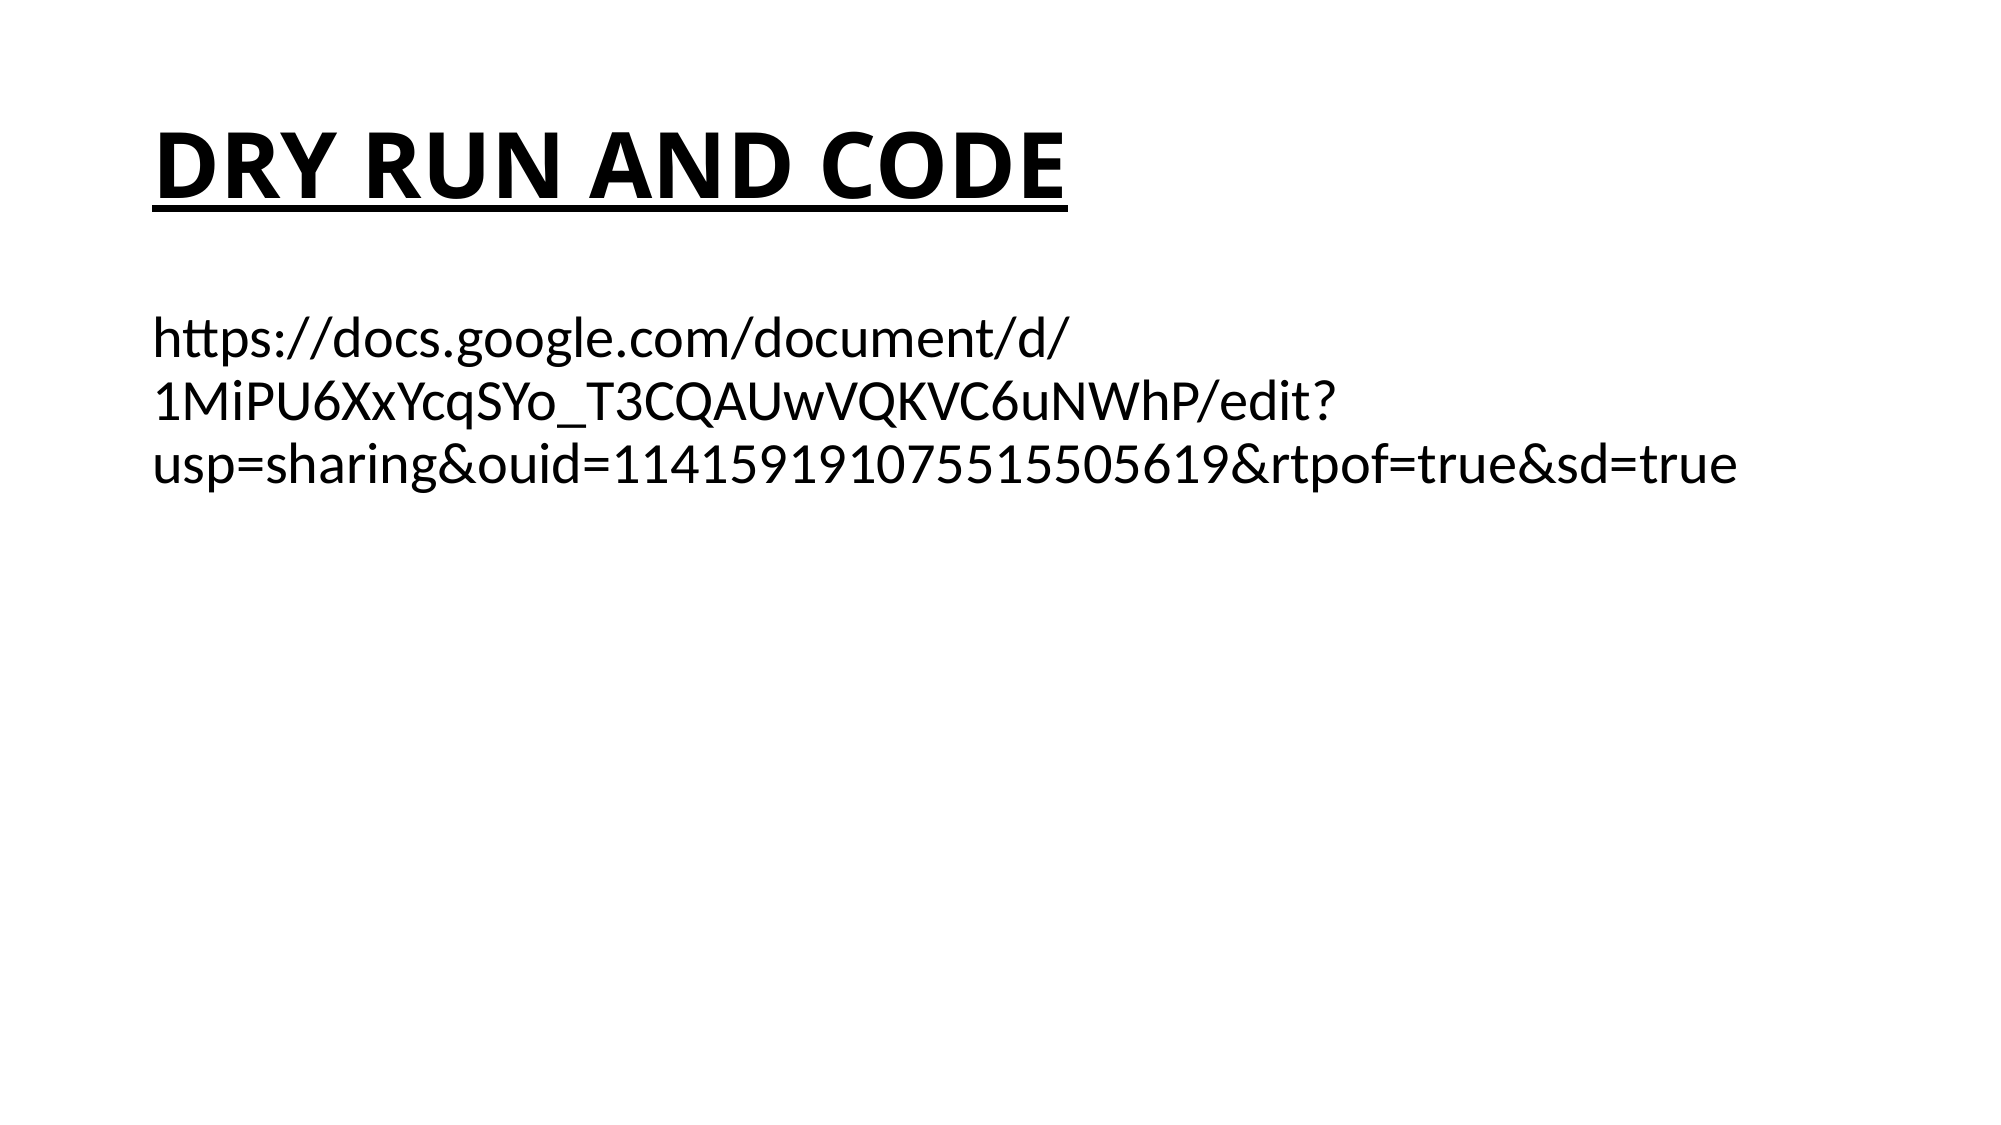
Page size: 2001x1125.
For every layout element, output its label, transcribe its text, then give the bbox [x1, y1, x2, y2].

list https://docs.google.com/document/d/1MiPU6XxYcqSYo_T3CQAUwVQKVC6uNWhP/edit?usp=sharing&ouid=114159191075515505619&rtpof=true&sd=true [137, 299, 1863, 1014]
title DRY RUN AND CODE [137, 59, 1863, 278]
